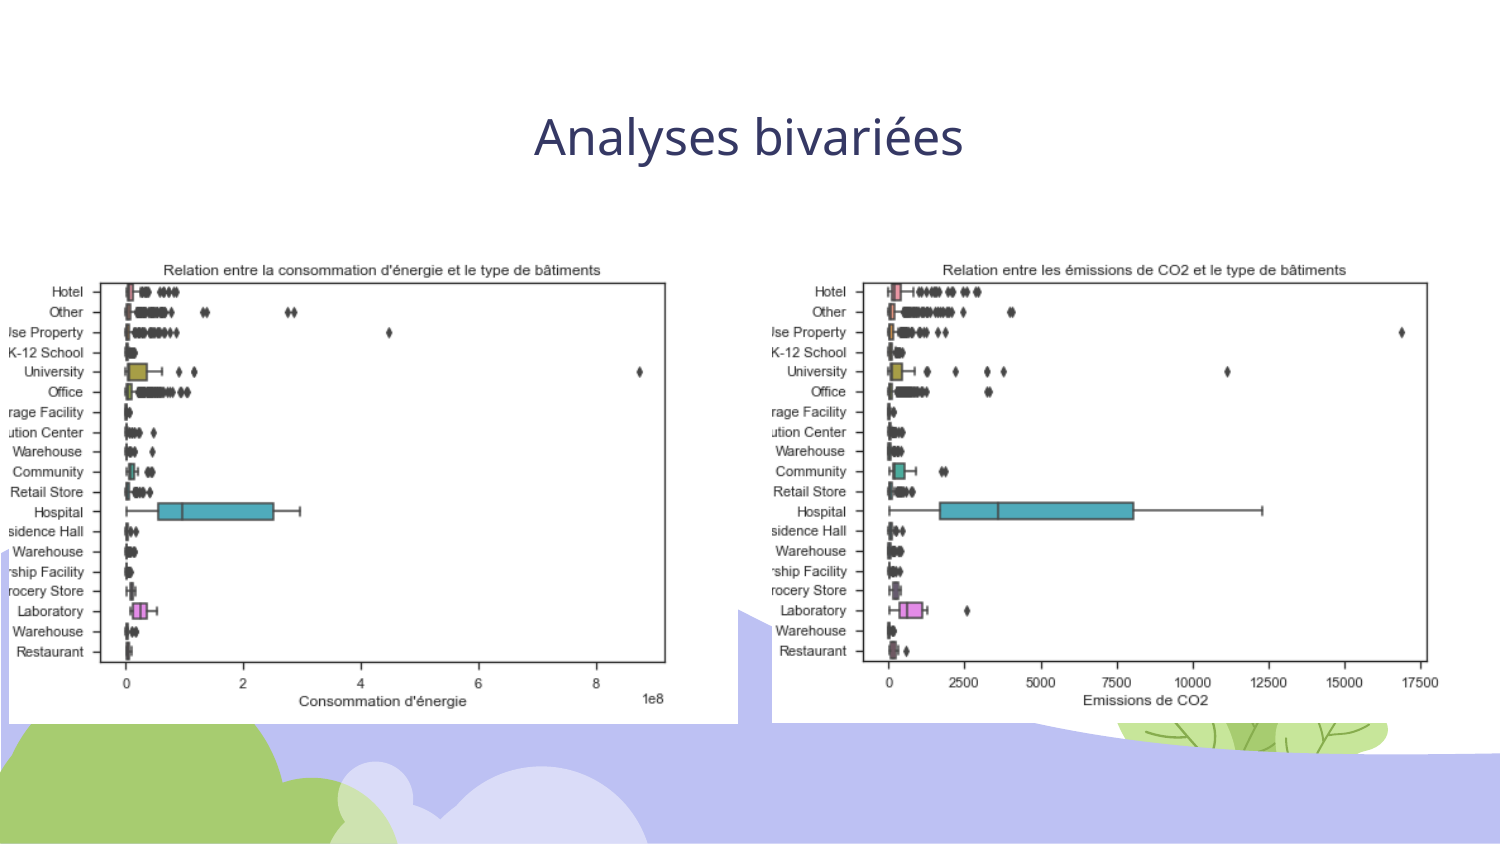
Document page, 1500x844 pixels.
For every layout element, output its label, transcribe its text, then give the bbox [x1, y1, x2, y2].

picture [772, 222, 1500, 724]
title Analyses bivariées [117, 90, 1383, 185]
picture [9, 222, 738, 724]
